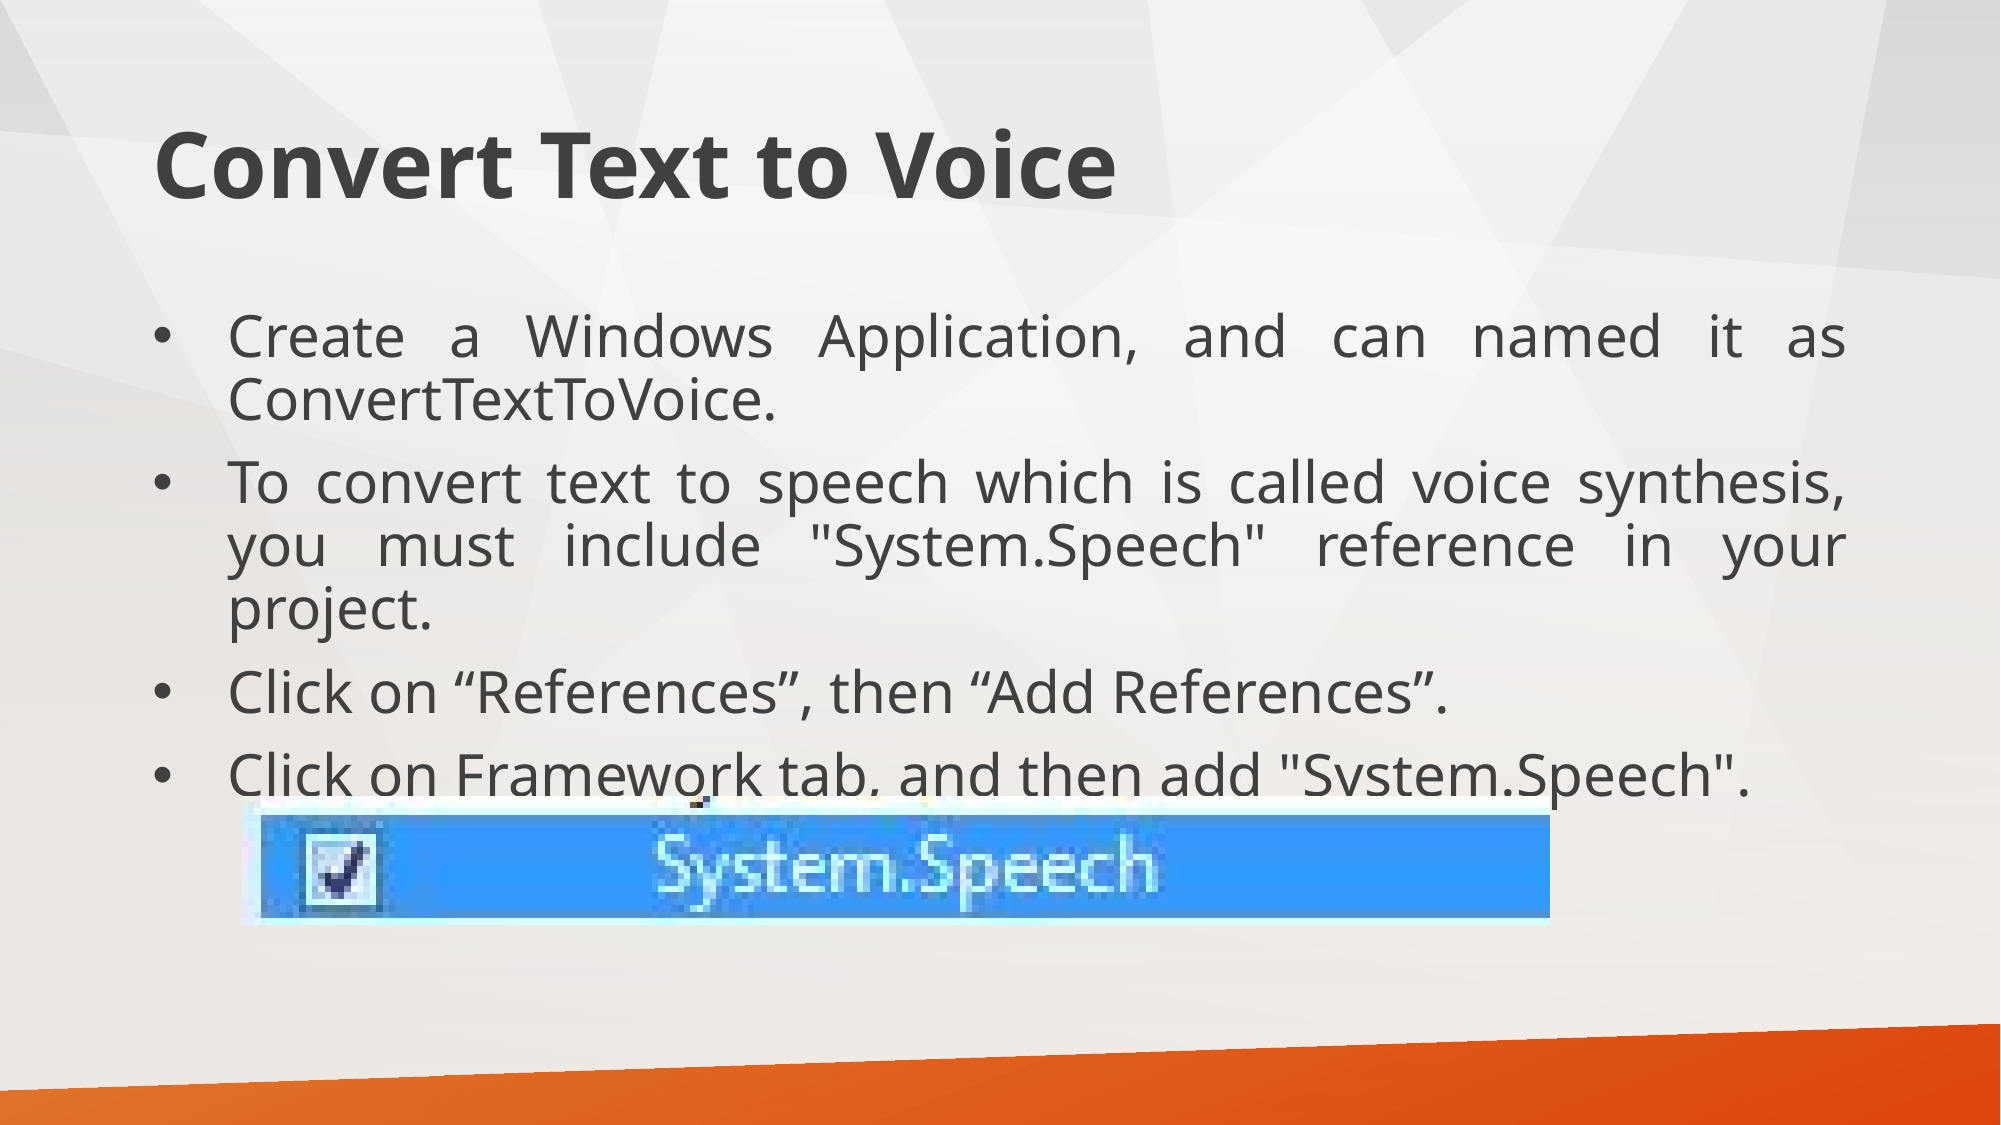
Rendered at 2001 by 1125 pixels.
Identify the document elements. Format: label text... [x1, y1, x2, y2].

list Create a Windows Application, and can named it as ConvertTextToVoice. To convert text to speech which is called voice synthesis, you must include "System.Speech" reference in your project. Click on “References”, then “Add References”. Click on Framework tab, and then add "System.Speech". [137, 299, 1863, 1014]
picture [242, 796, 1550, 925]
title Convert Text to Voice [137, 59, 1863, 278]
